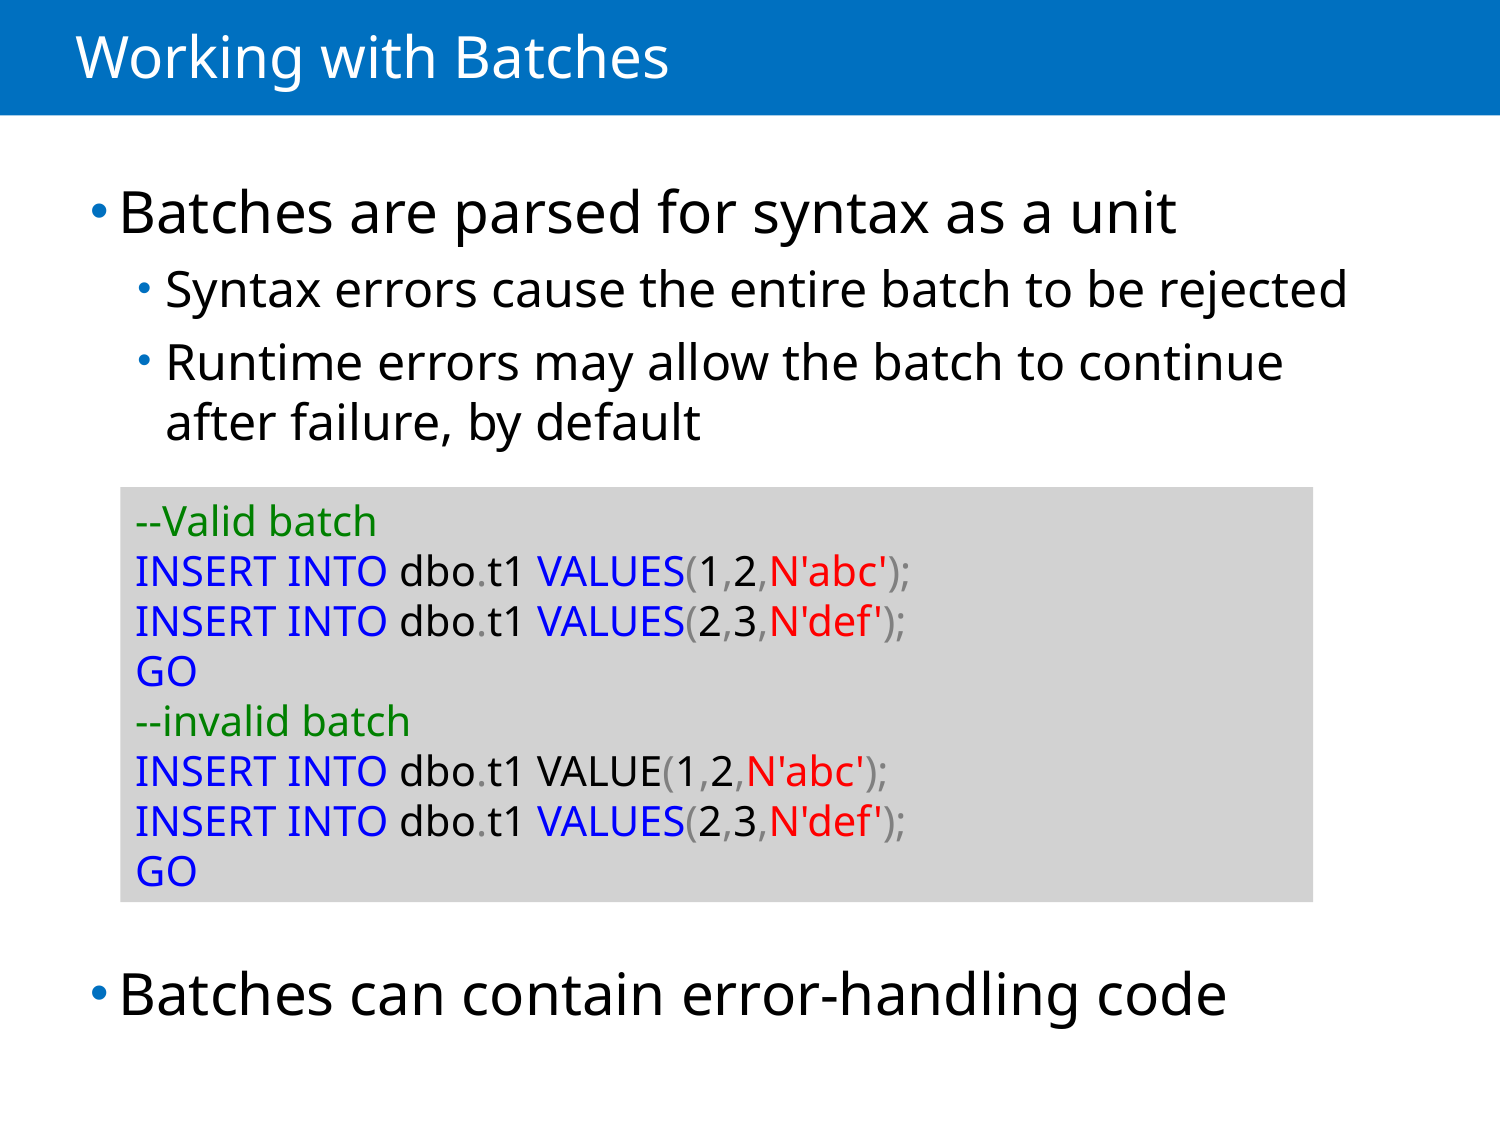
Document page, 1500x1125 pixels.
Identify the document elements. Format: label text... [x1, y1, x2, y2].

title Working with Batches [75, 0, 1351, 122]
text_box --Valid batch INSERT INTO dbo.t1 VALUES(1,2,N'abc'); INSERT INTO dbo.t1 VALUES(2,3,N'def'); GO --invalid batch INSERT INTO dbo.t1 VALUE(1,2,N'abc'); INSERT INTO dbo.t1 VALUES(2,3,N'def'); GO [120, 487, 1314, 903]
text_box Batches are parsed for syntax as a unit Syntax errors cause the entire batch to be rejected Runtime errors may allow the batch to continue after failure, by default Batches can contain error-handling code [75, 167, 1408, 1012]
